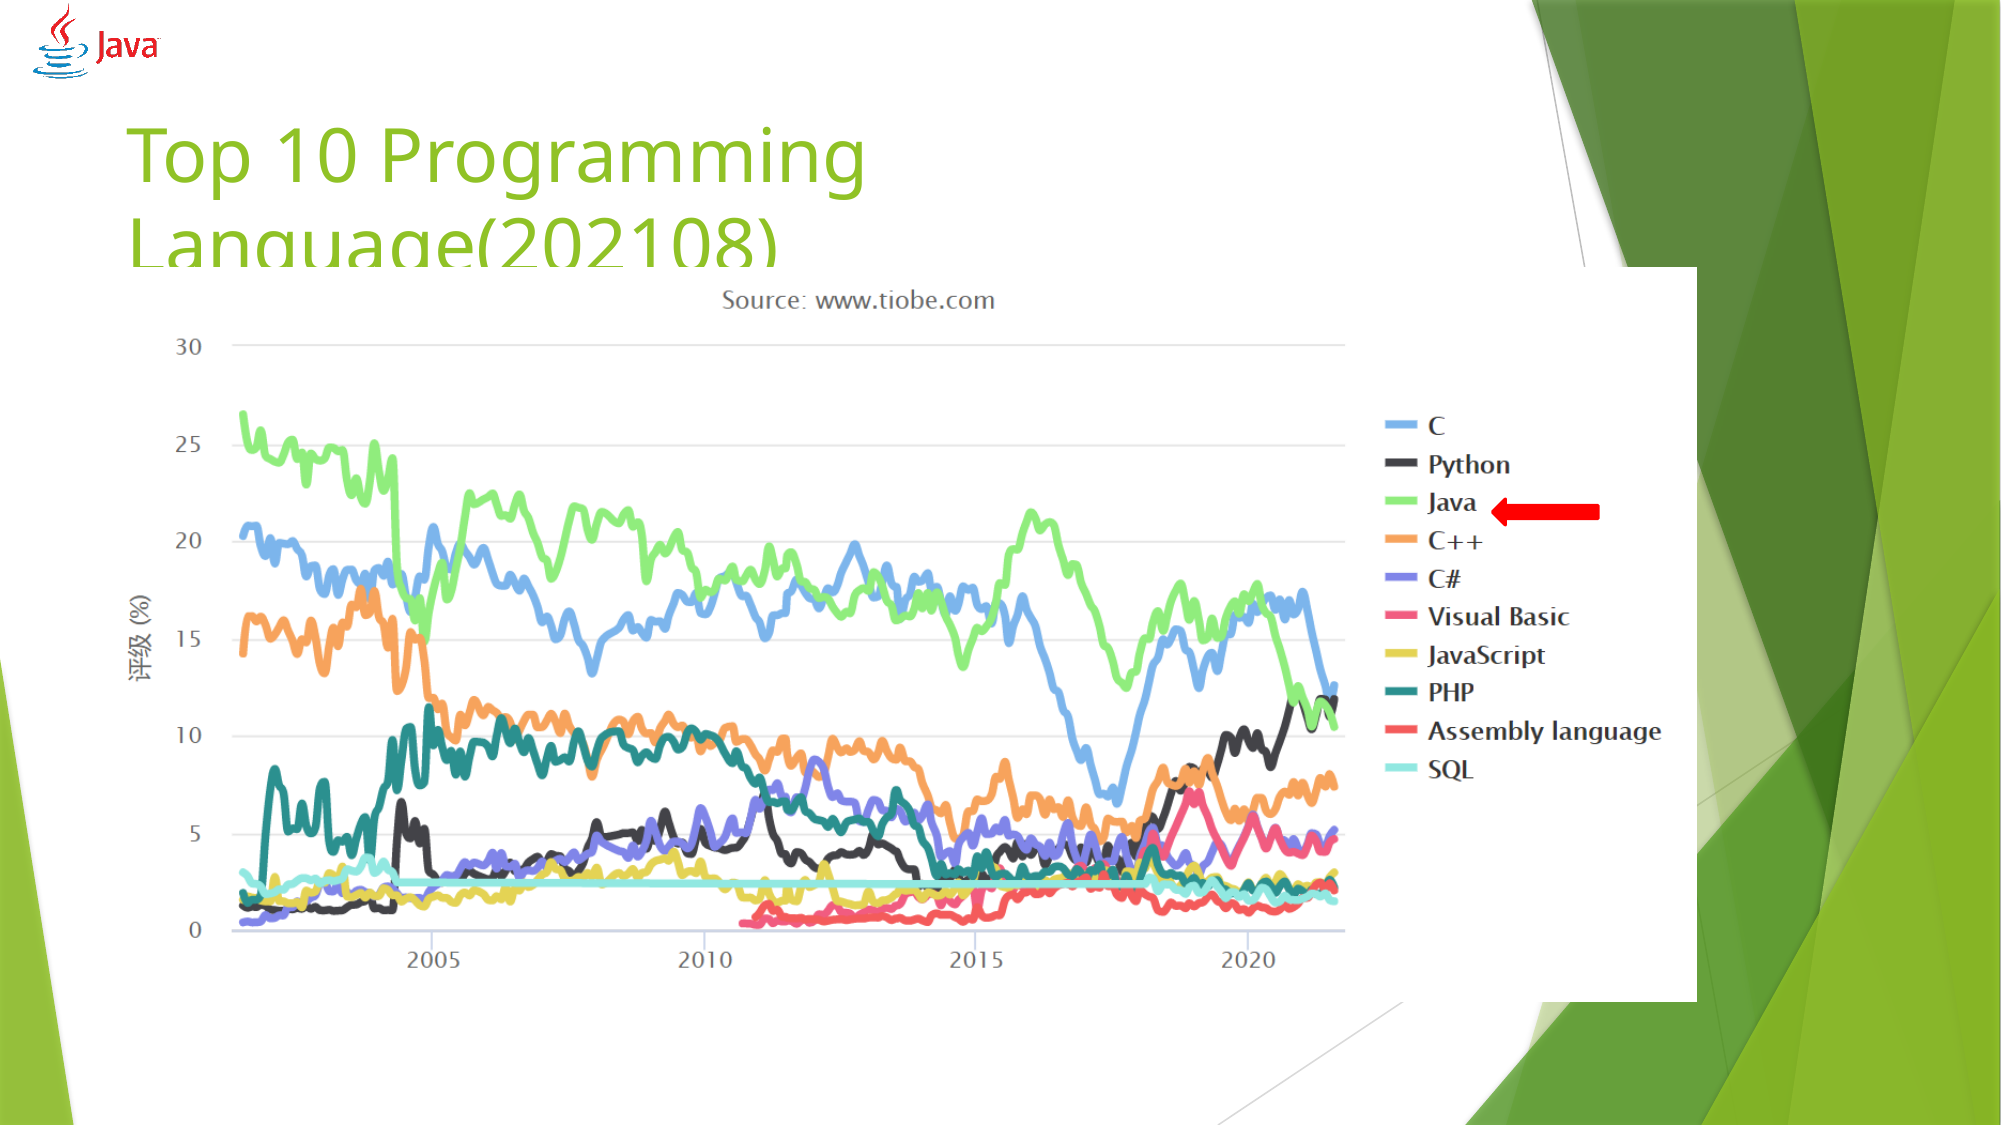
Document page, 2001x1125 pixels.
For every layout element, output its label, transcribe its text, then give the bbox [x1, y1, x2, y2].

picture [97, 267, 1697, 1003]
picture [27, 1, 165, 79]
title Top 10 Programming Language(202108) [111, 99, 1522, 267]
